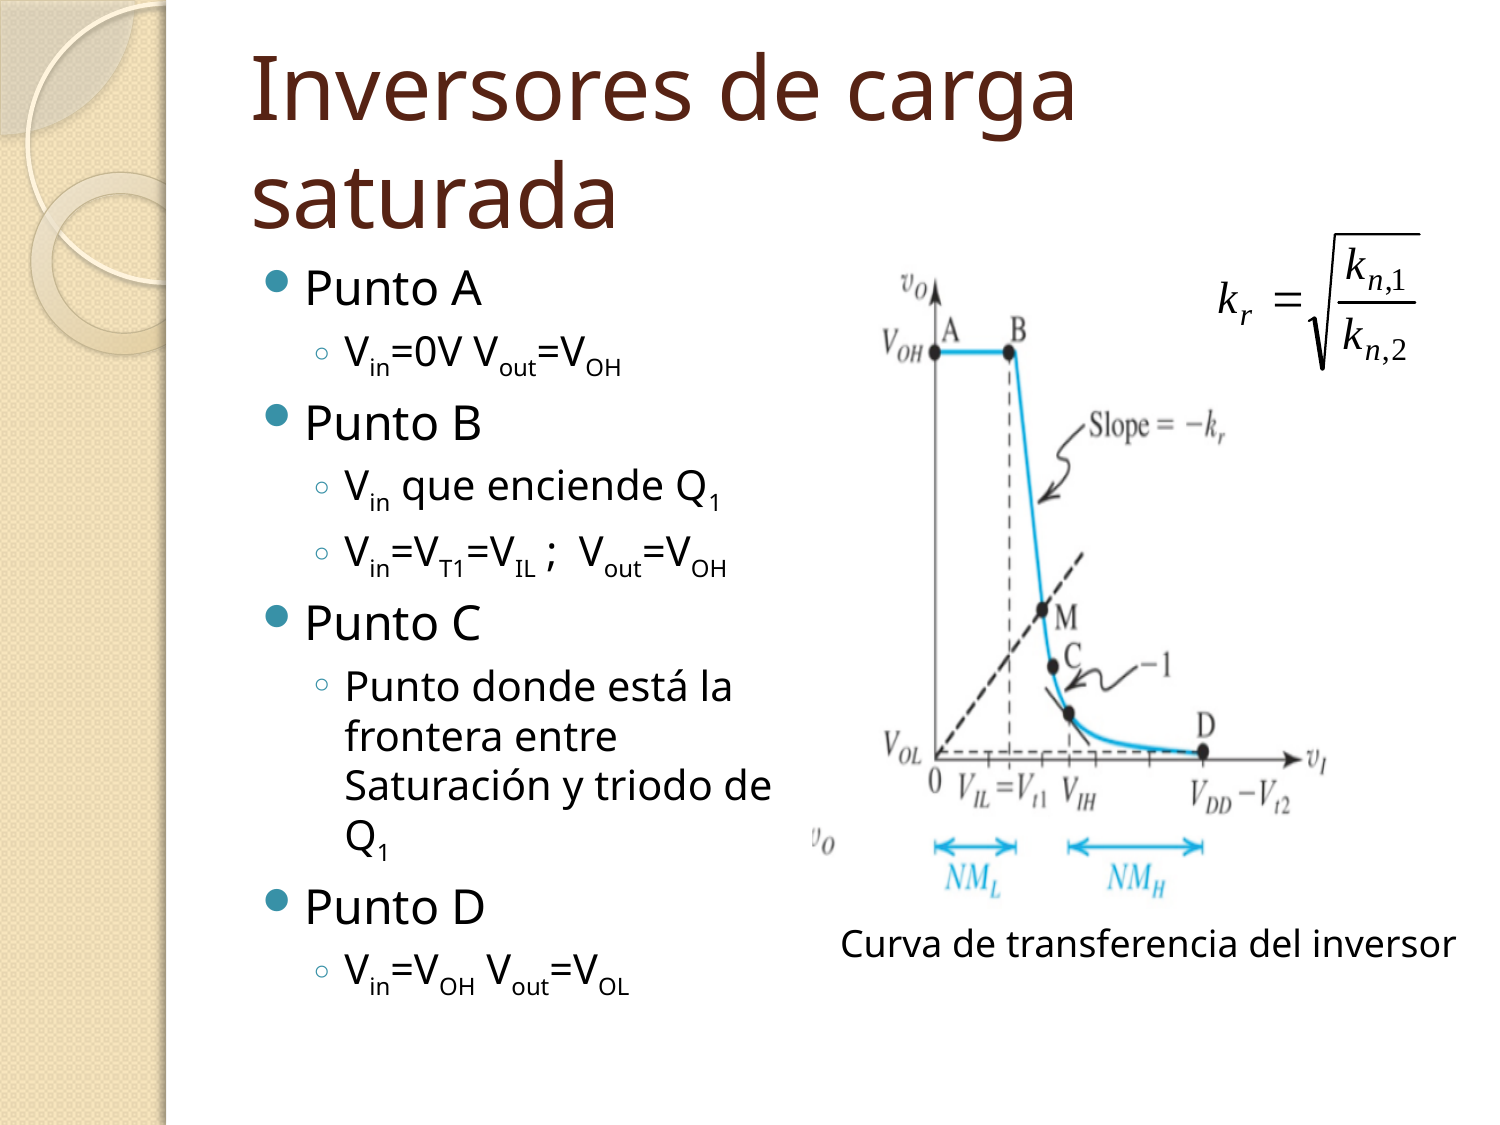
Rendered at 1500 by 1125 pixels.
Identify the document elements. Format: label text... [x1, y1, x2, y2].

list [812, 237, 1485, 909]
title Inversores de carga saturada [235, 45, 1466, 233]
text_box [1208, 223, 1431, 382]
list Punto A Vin=0V Vout=VOH Punto B Vin que enciende Q1 Vin=VT1=VIL ; Vout=VOH Punto C Punto donde está la frontera entre Saturación y triodo de Q1 Punto D Vin=VOH Vout=VOL [235, 249, 836, 1015]
text_box Curva de transferencia del inversor [836, 920, 1473, 973]
